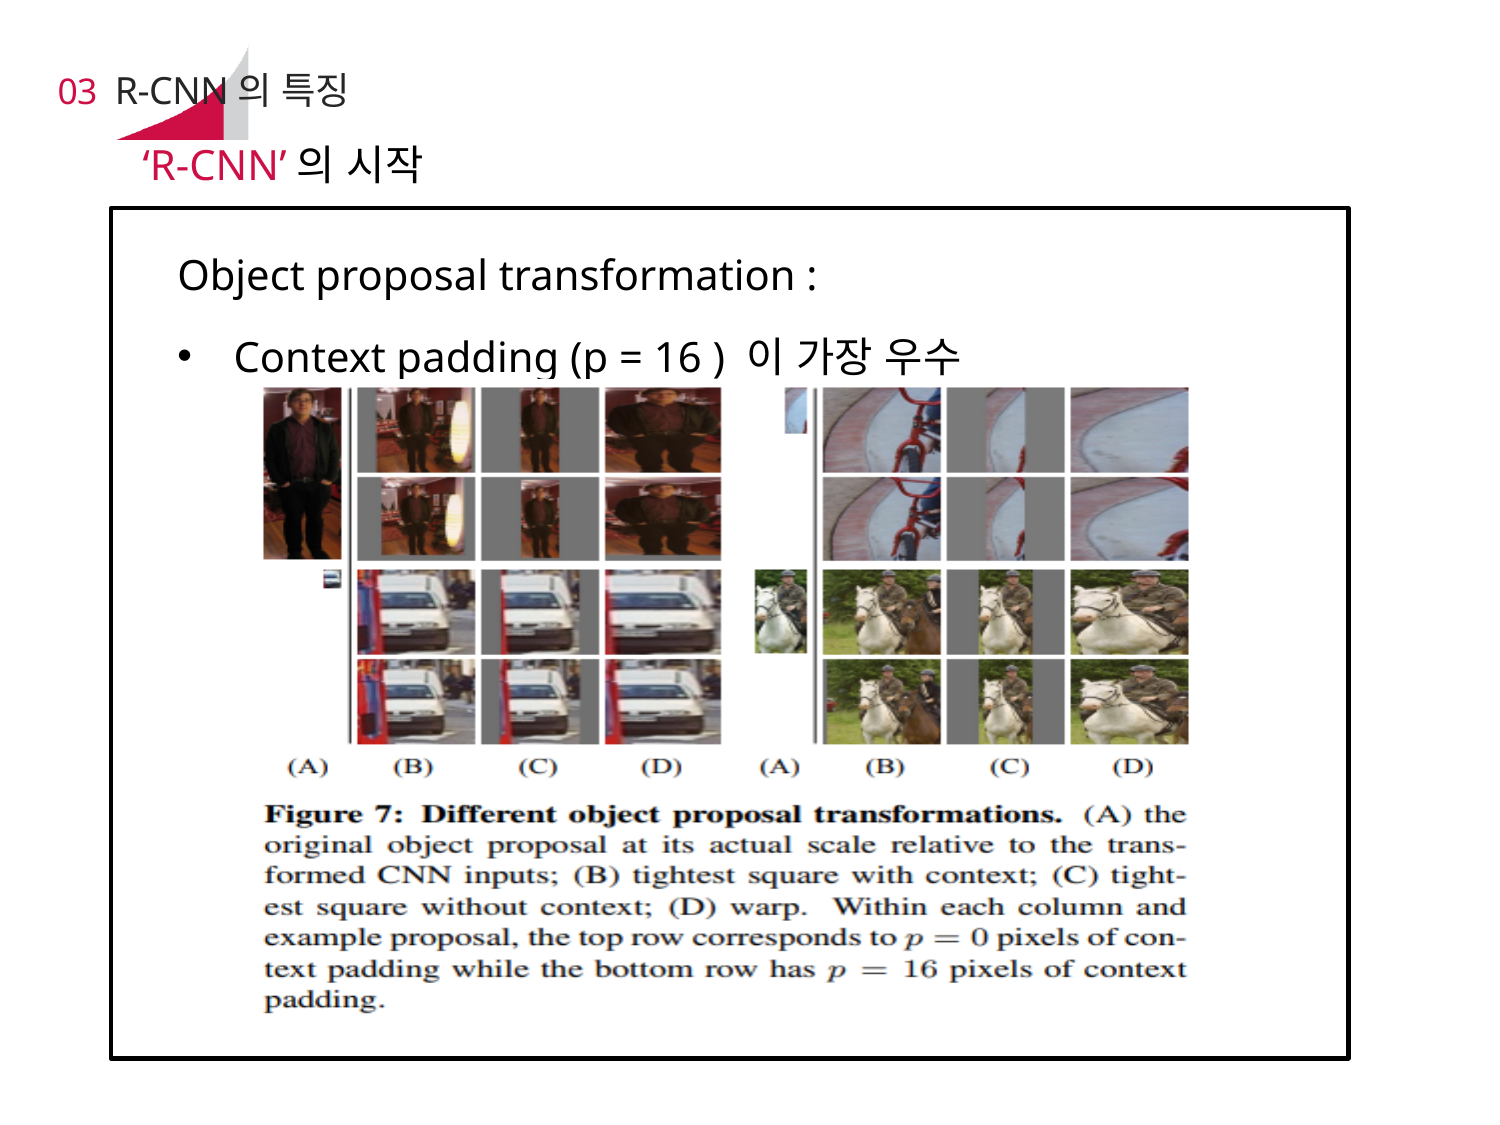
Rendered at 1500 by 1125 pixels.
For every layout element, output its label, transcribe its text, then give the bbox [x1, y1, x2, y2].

picture [0, 0, 249, 140]
text_box ‘R-CNN’의 시작 [121, 104, 1272, 199]
title 03 R-CNN의 특징 [57, 62, 1443, 113]
picture [229, 379, 1211, 1036]
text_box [110, 207, 1349, 1059]
